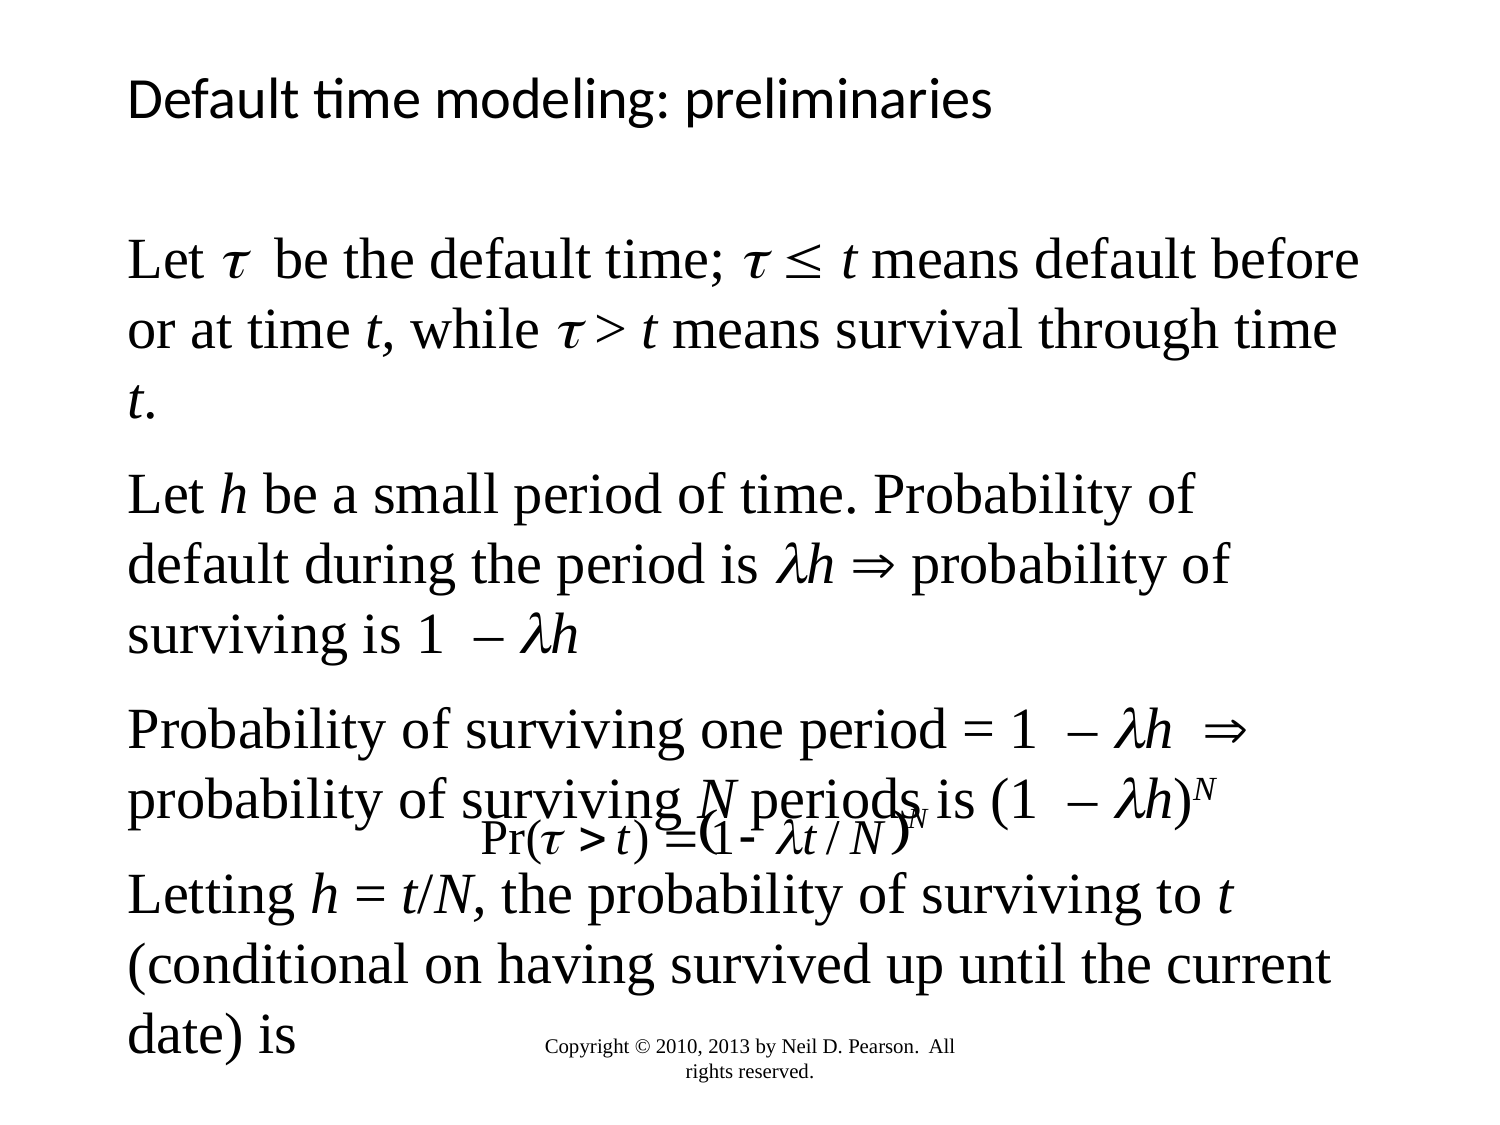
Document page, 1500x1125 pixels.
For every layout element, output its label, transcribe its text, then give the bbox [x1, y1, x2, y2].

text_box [476, 799, 936, 872]
title Default time modeling: preliminaries [112, 37, 1388, 138]
list Let t be the default time; t  t means default before or at time t, while t > t means survival through time t. Let h be a small period of time. Probability of default during the period is lh  probability of surviving is 1 – lh Probability of surviving one period = 1 – lh  probability of surviving N periods is (1 – lh)N Letting h = t/N, the probability of surviving to t (conditional on having survived up until the current date) is [112, 212, 1388, 1000]
footer Copyright © 2010, 2013 by Neil D. Pearson. All rights reserved. [512, 1024, 988, 1101]
